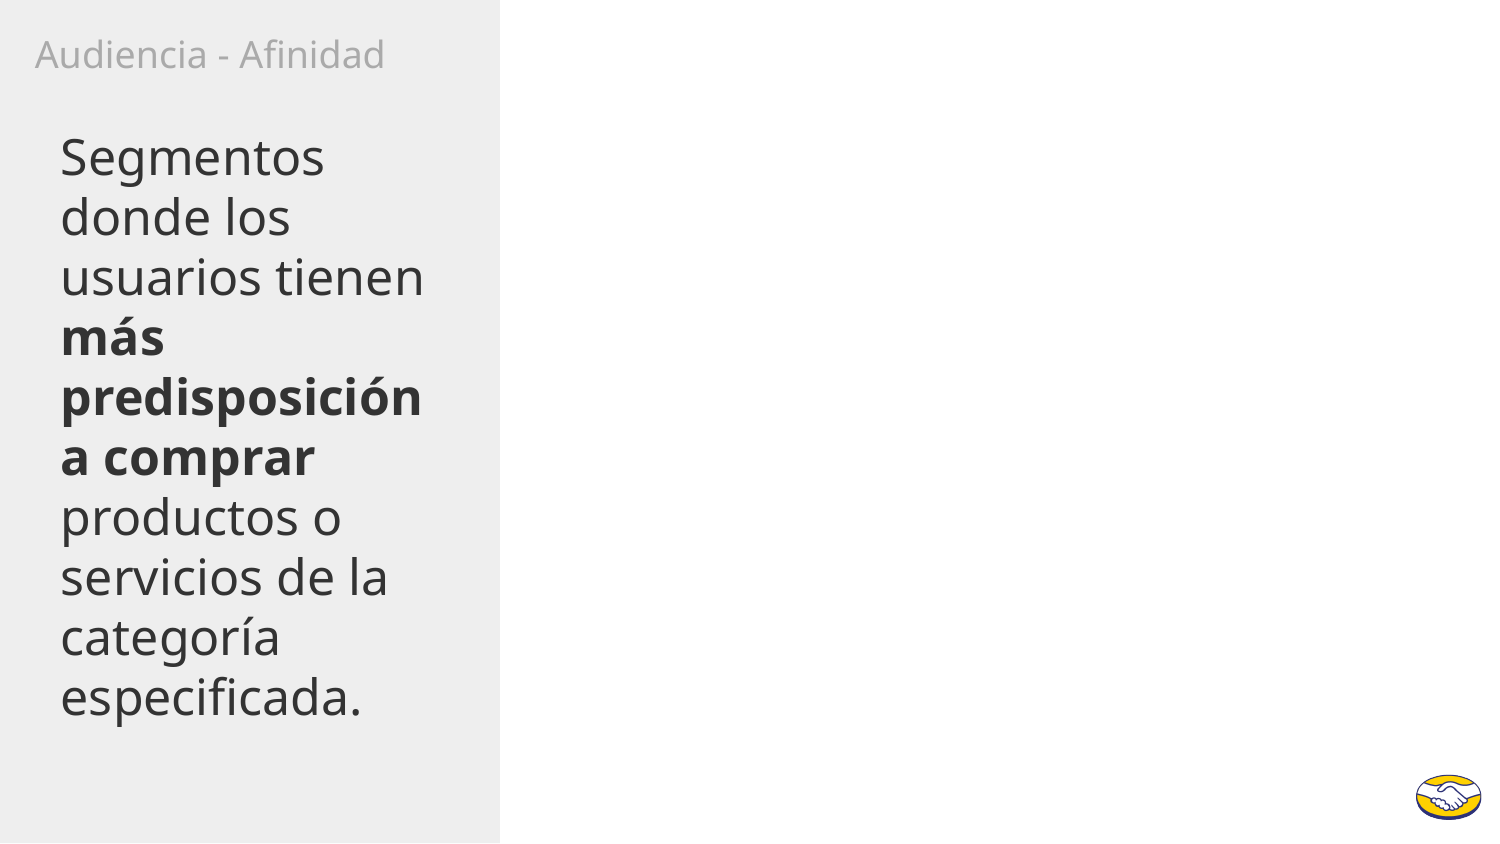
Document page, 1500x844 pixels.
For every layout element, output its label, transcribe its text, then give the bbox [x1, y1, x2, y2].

picture [1414, 773, 1483, 821]
text_box Audiencia - Afinidad [19, 16, 444, 79]
text_box [0, 0, 501, 844]
text_box Segmentos donde los usuarios tienen más predisposición a comprar productos o servicios de la categoría especificada. [45, 110, 468, 436]
